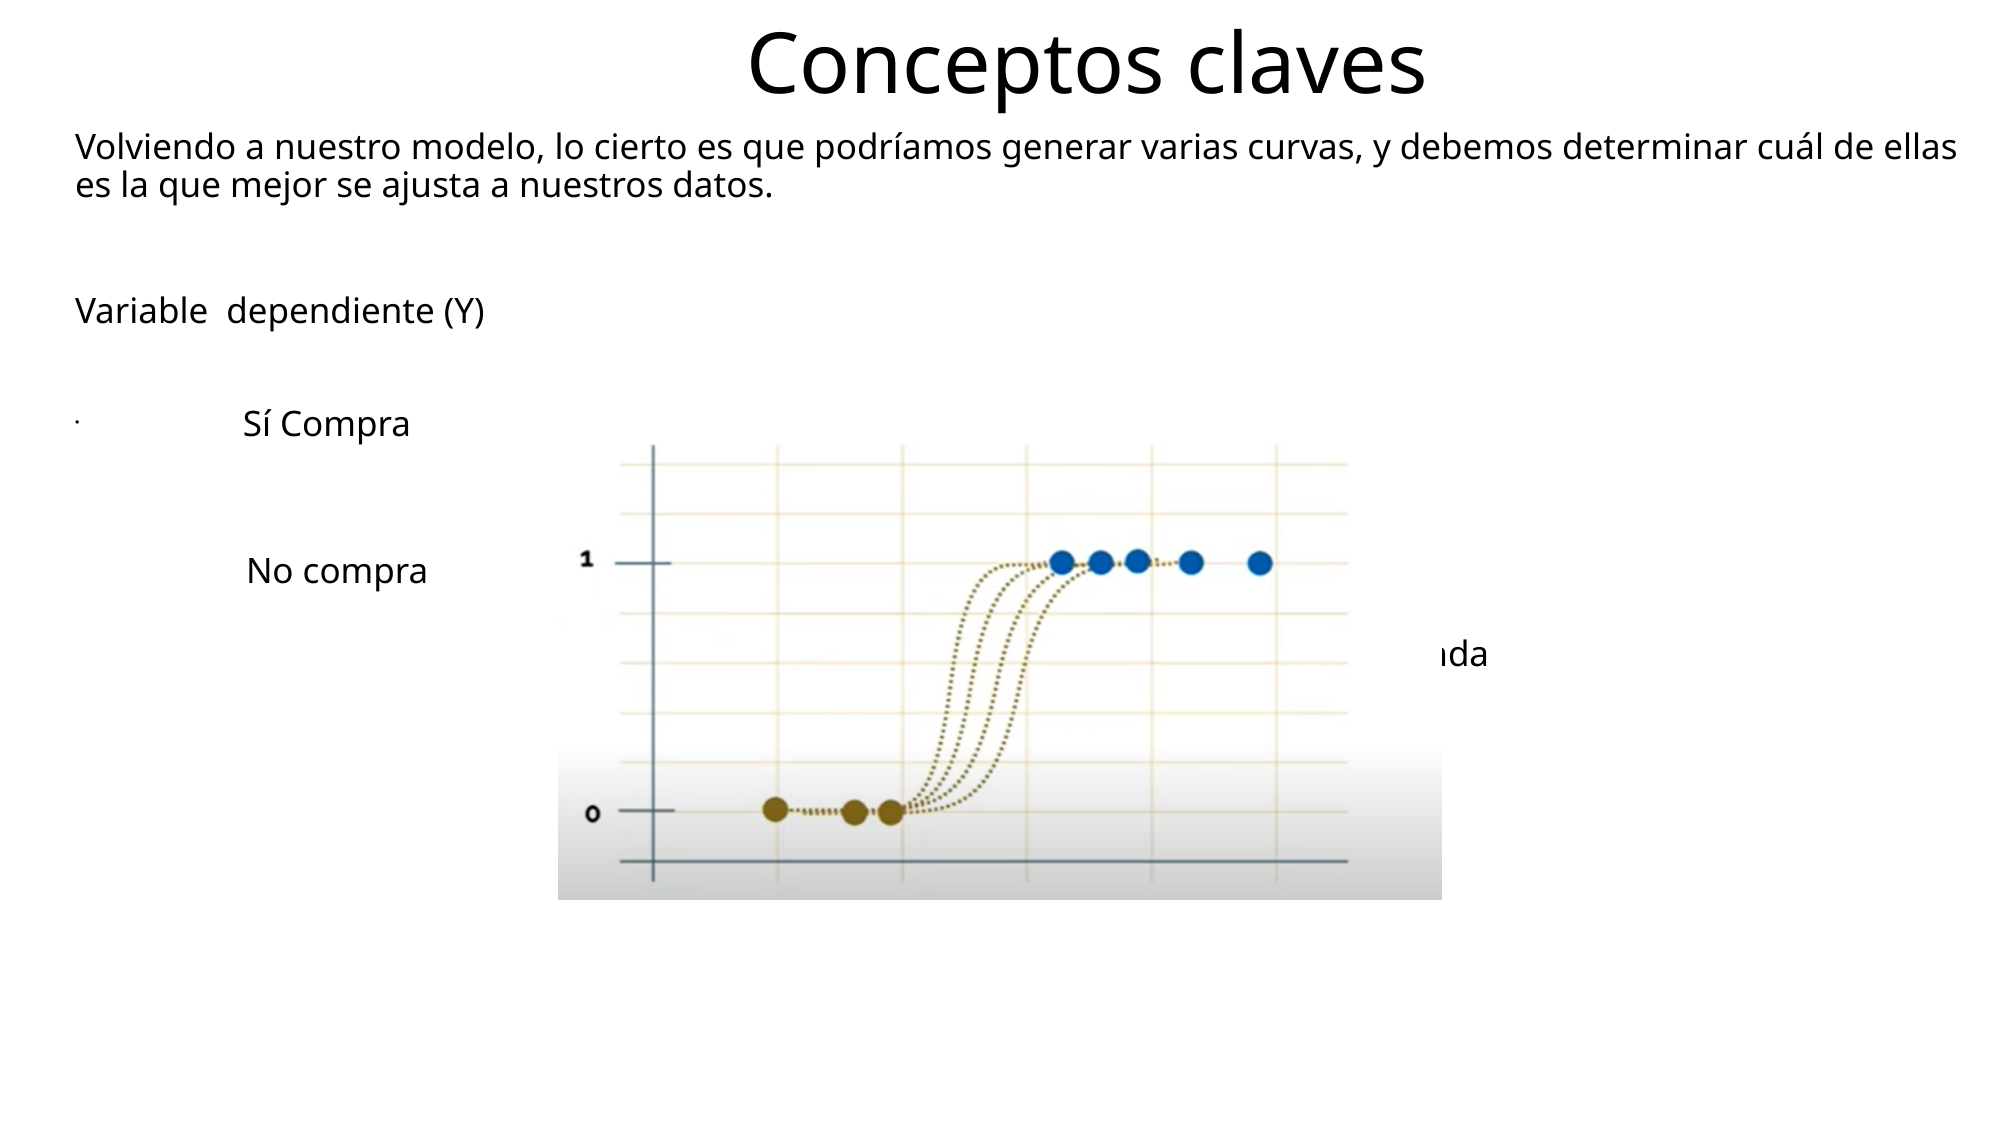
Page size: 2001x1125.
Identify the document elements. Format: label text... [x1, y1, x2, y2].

list Volviendo a nuestro modelo, lo cierto es que podríamos generar varias curvas, y debemos determinar cuál de ellas es la que mejor se ajusta a nuestros datos. Variable dependiente (Y) Sí Compra No compra Minutos que pasan las personas en la tienda Variable independiente ( X ) [60, 103, 2000, 1032]
title Conceptos claves [137, 13, 1863, 103]
picture [557, 415, 1443, 900]
